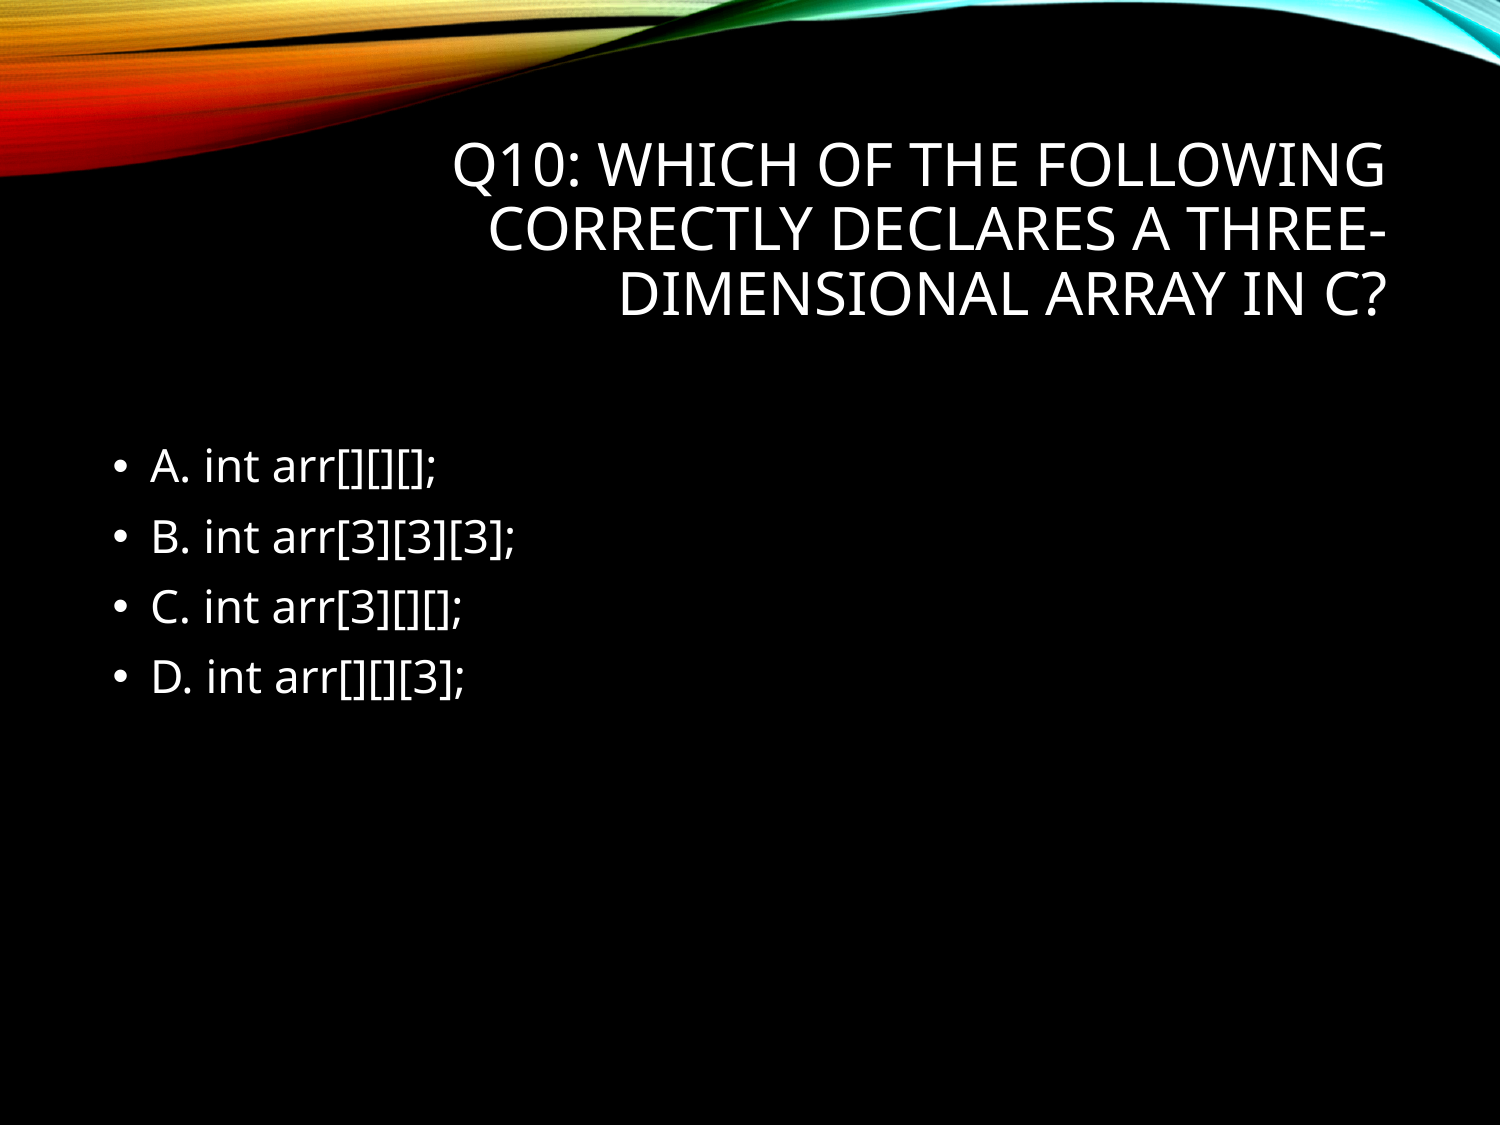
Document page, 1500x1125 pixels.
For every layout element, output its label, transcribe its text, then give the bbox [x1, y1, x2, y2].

picture [0, 0, 1500, 178]
title Q10: Which of the following correctly declares a three-dimensional array in C? [356, 125, 1403, 338]
list A. int arr[][][]; B. int arr[3][3][3]; C. int arr[3][][]; D. int arr[][][3]; [97, 360, 1403, 1028]
